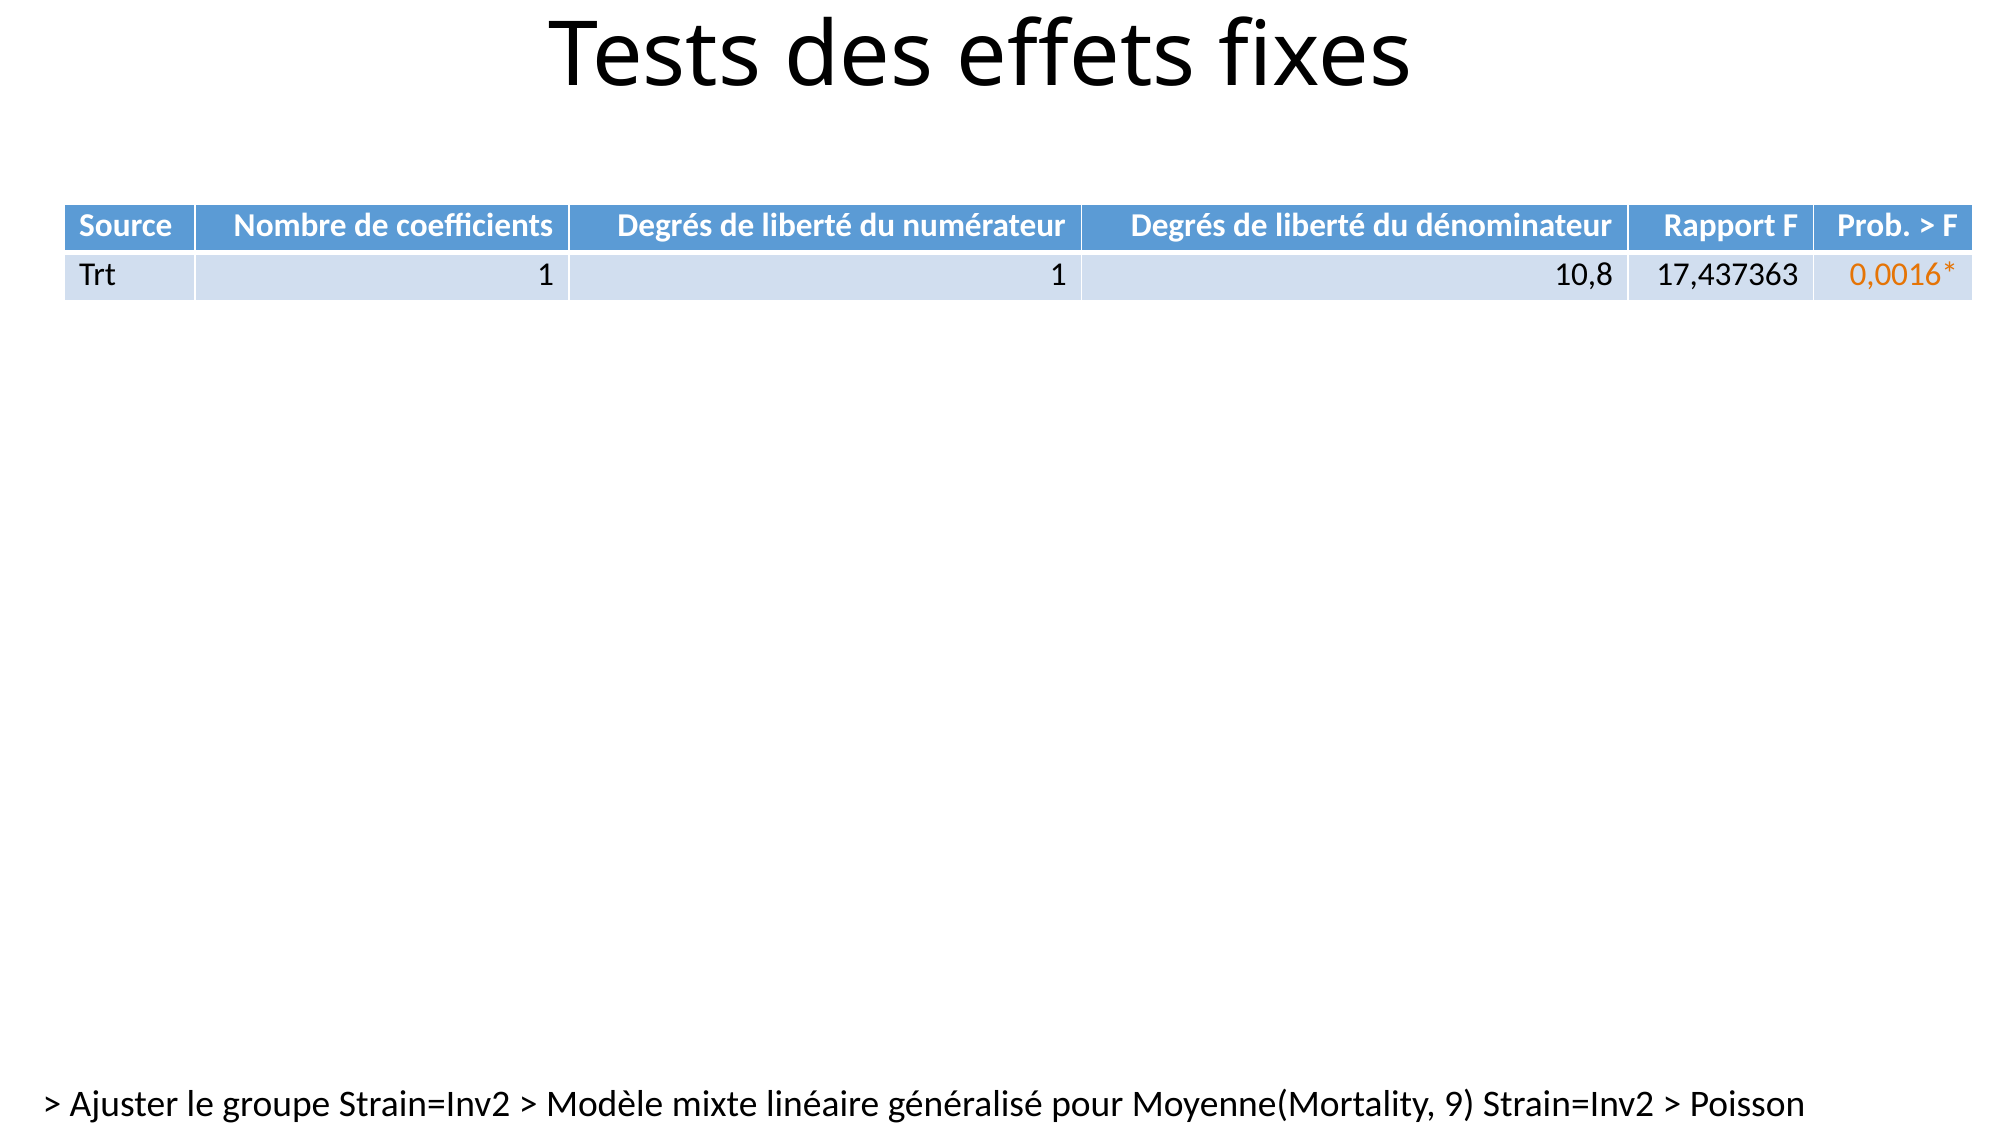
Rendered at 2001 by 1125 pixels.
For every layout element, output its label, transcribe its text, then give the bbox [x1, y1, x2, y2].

table_header Prob. > F [1814, 205, 1972, 250]
table_cell 1 [196, 255, 568, 300]
table_cell 0,0016* [1814, 255, 1972, 300]
table_cell 1 [570, 255, 1081, 300]
text_box > Ajuster le groupe Strain=Inv2 > Modèle mixte linéaire généralisé pour Moyenne(Mortality, 9) Strain=Inv2 > Poisson [42, 1079, 1808, 1125]
table_header Nombre de coefficients [196, 205, 568, 250]
table_header Degrés de liberté du dénominateur [1082, 205, 1627, 250]
title Tests des effets fixes [0, 0, 1963, 113]
table_cell 17,437363 [1629, 255, 1813, 300]
table_header Rapport F [1629, 205, 1813, 250]
table_header Degrés de liberté du numérateur [570, 205, 1081, 250]
table_header Source [65, 205, 194, 250]
table_cell Trt [65, 255, 194, 300]
table_cell 10,8 [1082, 255, 1627, 300]
